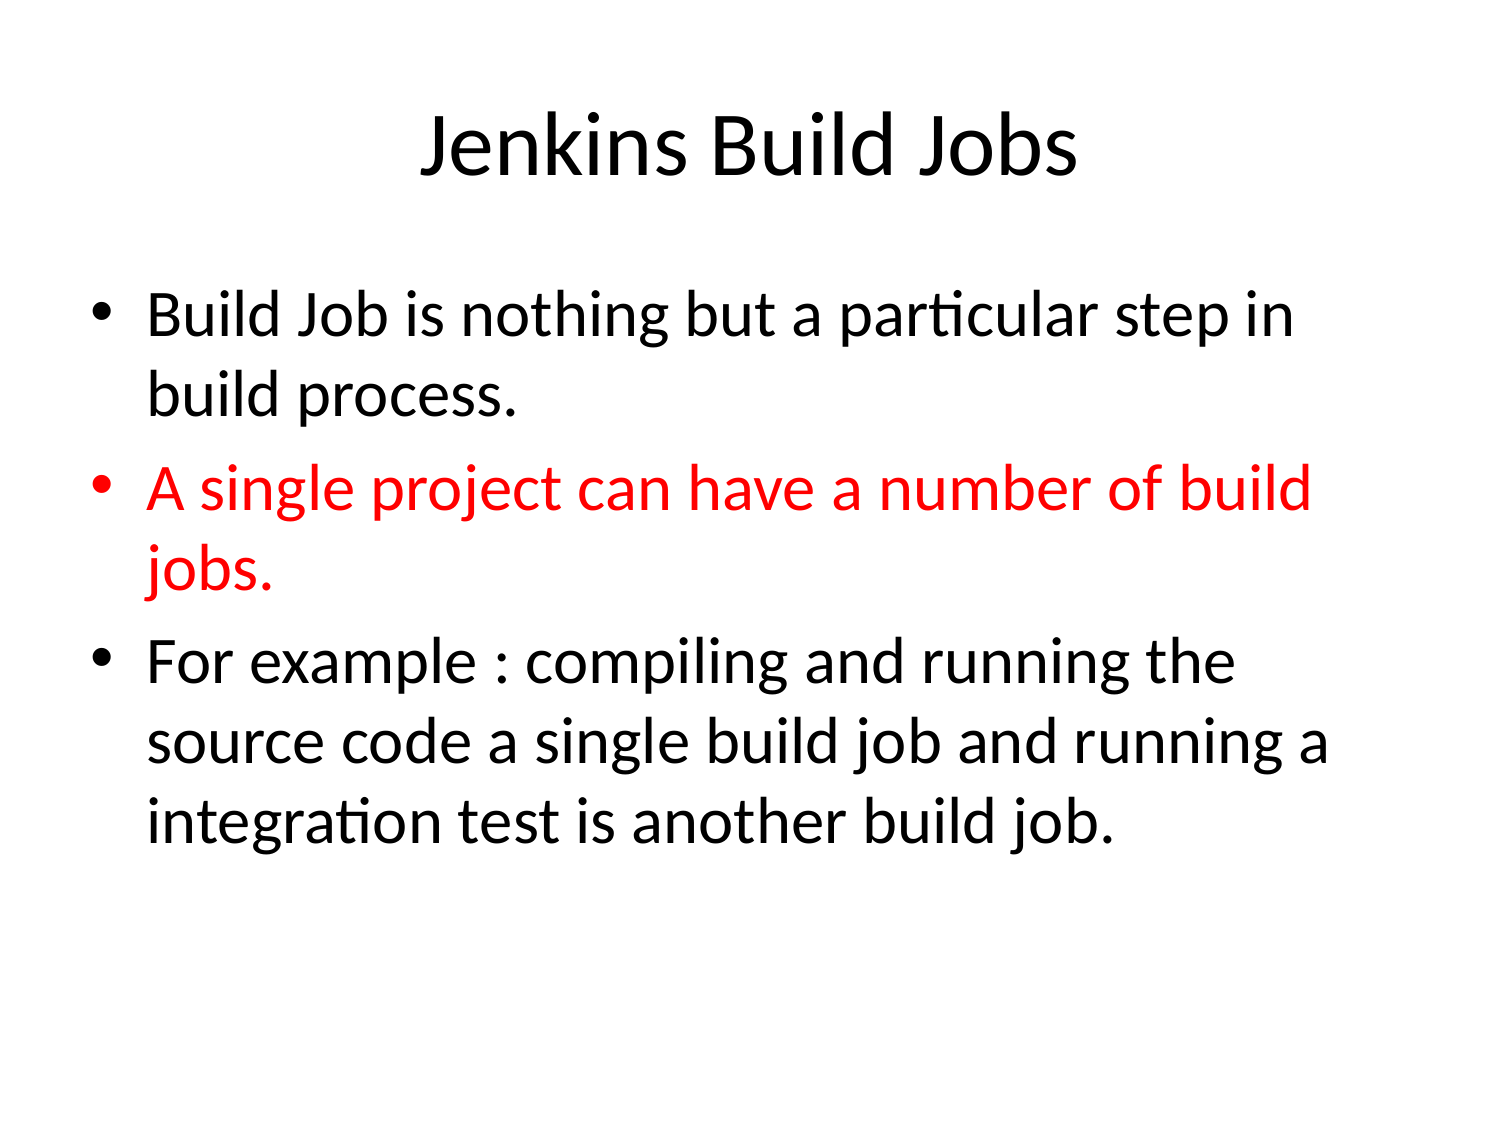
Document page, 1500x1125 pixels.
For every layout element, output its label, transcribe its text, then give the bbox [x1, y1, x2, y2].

title Jenkins Build Jobs [75, 45, 1425, 233]
list Build Job is nothing but a particular step in build process. A single project can have a number of build jobs. For example : compiling and running the source code a single build job and running a integration test is another build job. [75, 262, 1425, 1005]
